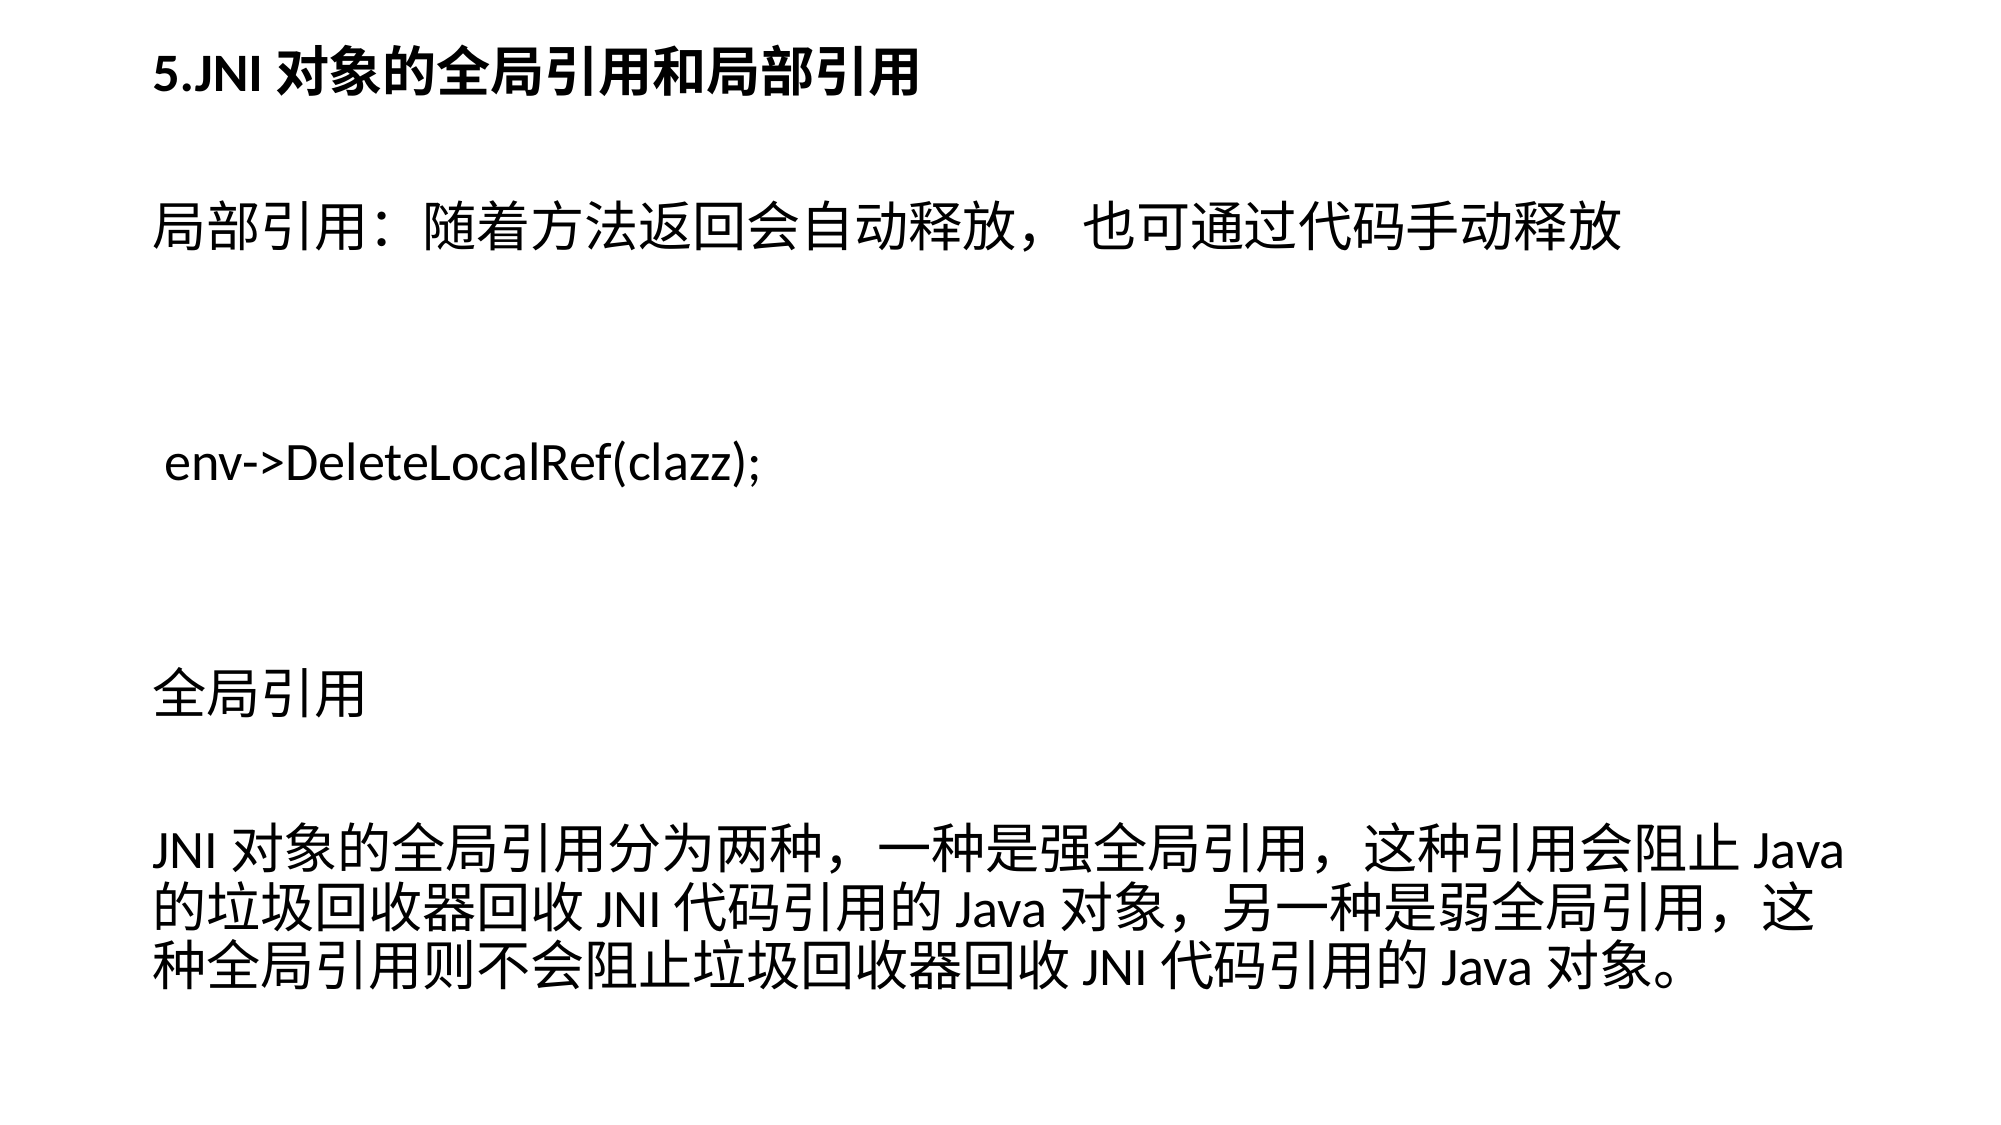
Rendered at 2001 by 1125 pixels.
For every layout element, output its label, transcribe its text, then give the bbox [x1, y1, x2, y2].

list 5.JNI对象的全局引用和局部引用 局部引用：随着方法返回会自动释放， 也可通过代码手动释放 env->DeleteLocalRef(clazz); 全局引用 JNI对象的全局引用分为两种，一种是强全局引用，这种引用会阻止Java的垃圾回收器回收JNI代码引用的Java对象，另一种是弱全局引用，这种全局引用则不会阻止垃圾回收器回收JNI代码引用的Java对象。 [137, 37, 1863, 1014]
